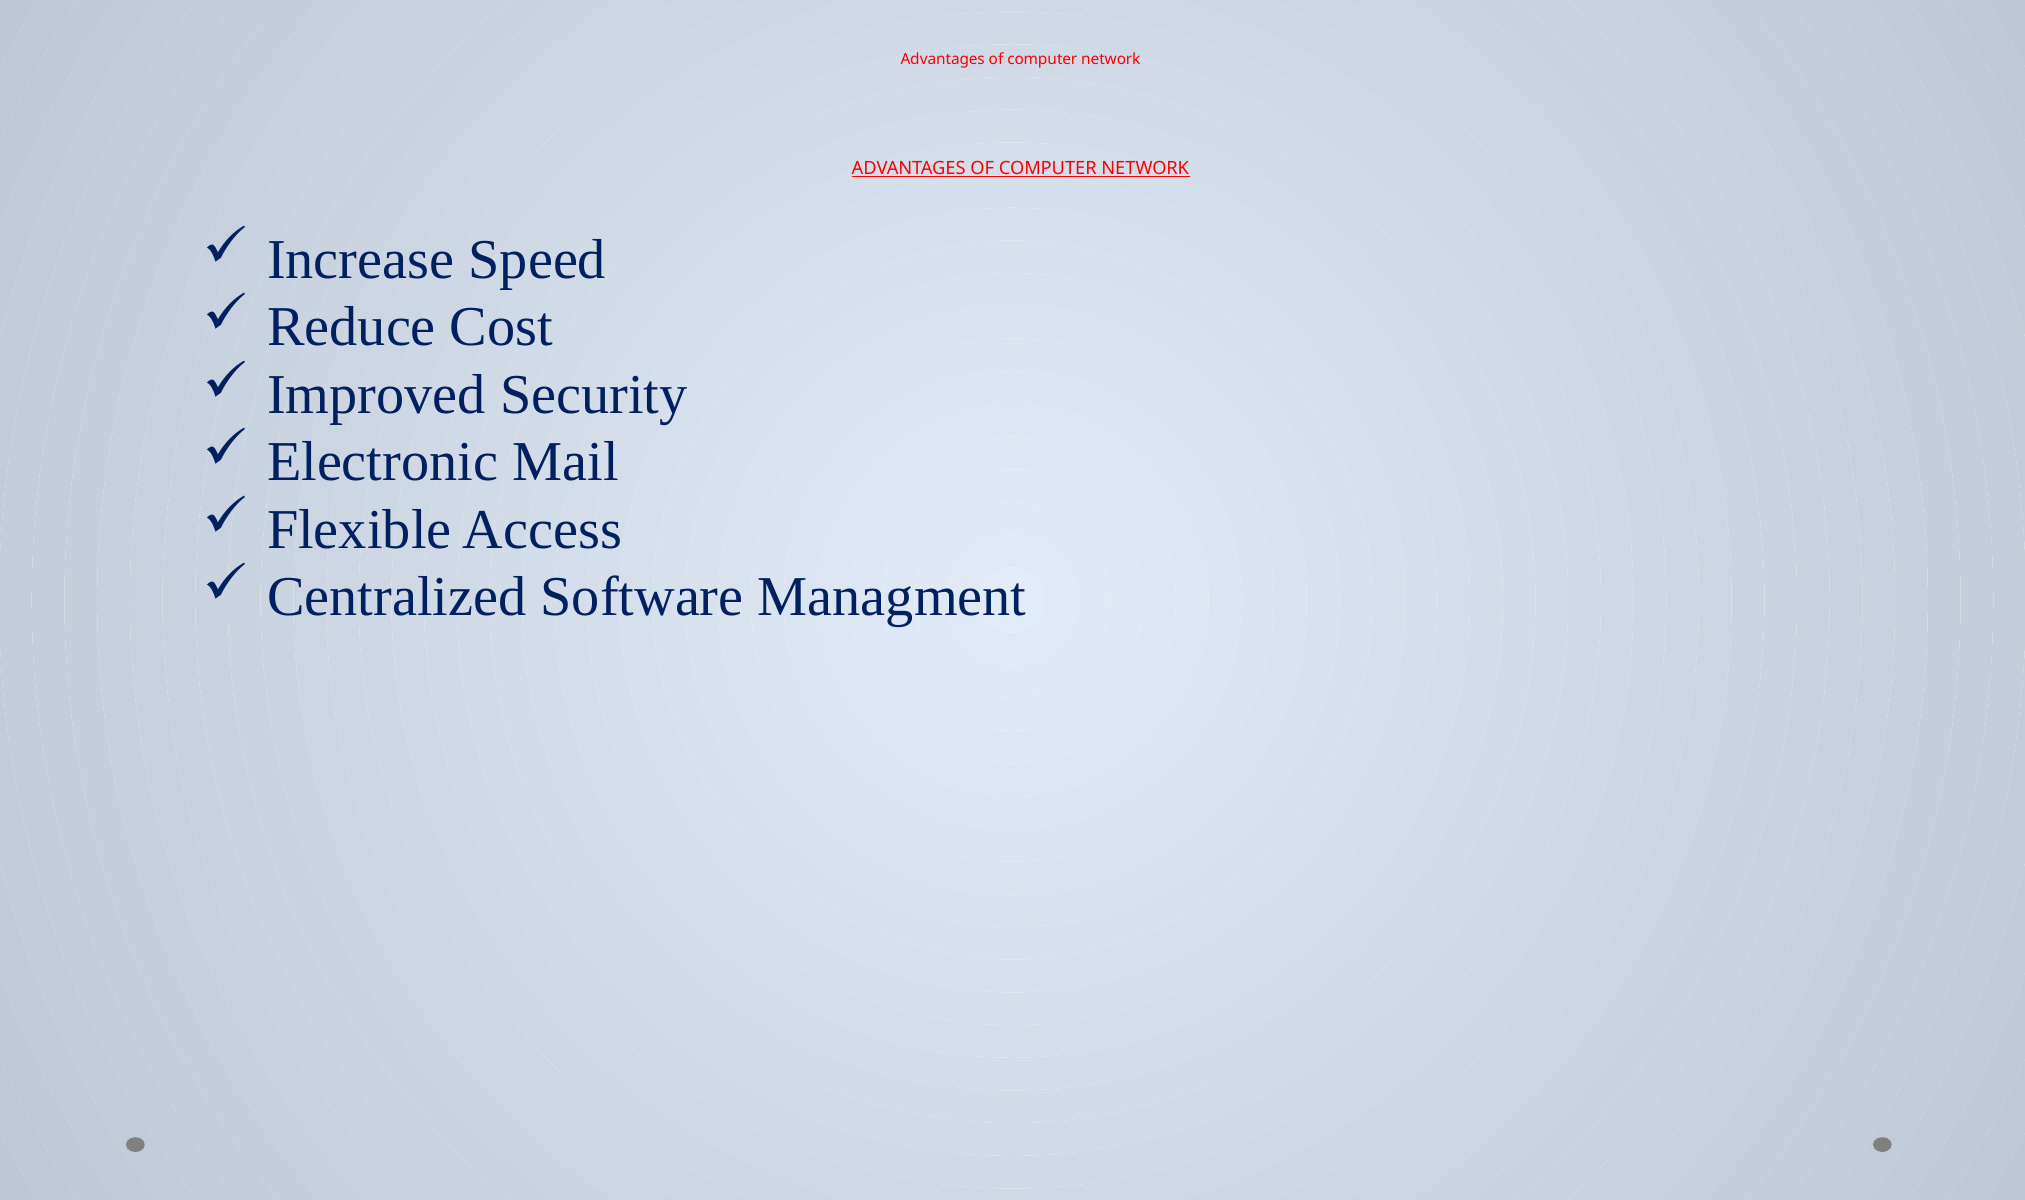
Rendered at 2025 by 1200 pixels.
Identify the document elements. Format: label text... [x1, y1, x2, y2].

title Advantages of computer network ADVANTAGES OF COMPUTER NETWORK [185, 26, 1856, 187]
text_box Increase Speed Reduce Cost Improved Security Electronic Mail Flexible Access Centralized Software Managment [185, 213, 1199, 636]
